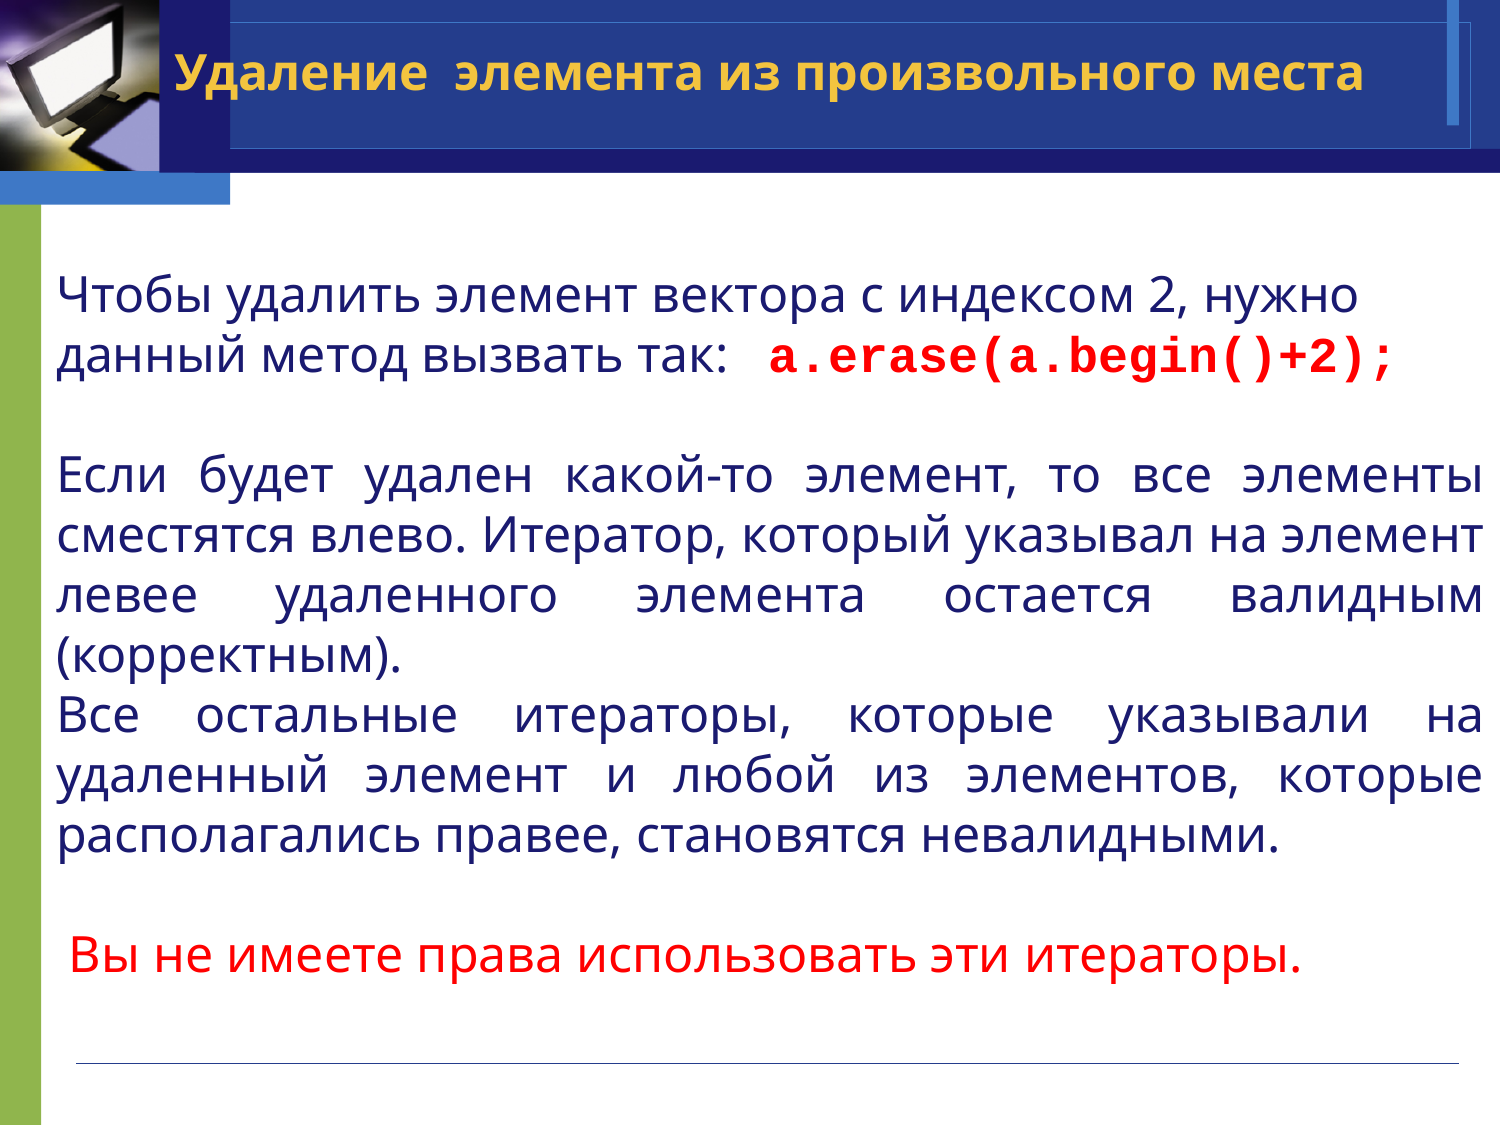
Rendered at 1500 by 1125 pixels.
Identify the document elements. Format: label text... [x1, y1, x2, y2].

picture [0, 0, 159, 171]
text_box Чтобы удалить элемент вектора с индексом 2, нужно данный метод вызвать так: a.erase(a.begin()+2); Если будет удален какой-то элемент, то все элементы сместятся влево. Итератор, который указывал на элемент левее удаленного элемента остается валидным (корректным). Все остальные итераторы, которые указывали на удаленный элемент и любой из элементов, которые располагались правее, становятся невалидными. Вы не имеете права использовать эти итераторы. [41, 255, 1500, 991]
title Удаление элемента из произвольного места [76, 54, 1465, 148]
